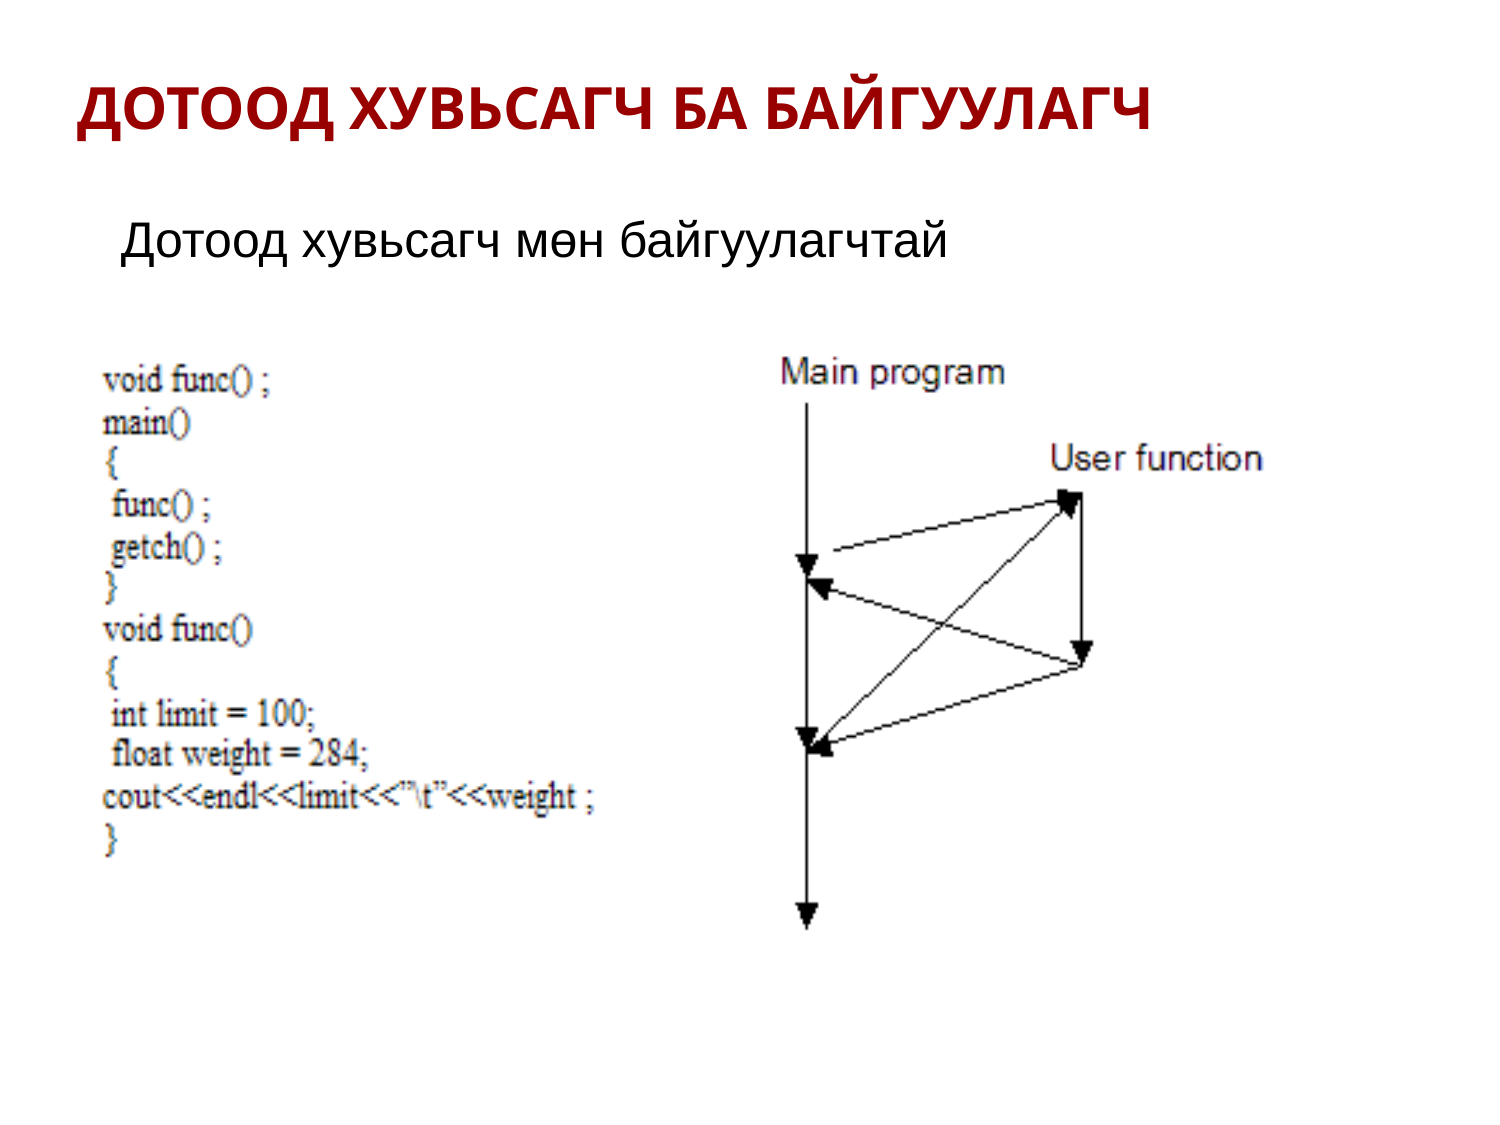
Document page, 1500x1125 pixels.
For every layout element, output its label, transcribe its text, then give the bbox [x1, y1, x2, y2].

text_box ДОТООД ХУВЬСАГЧ БА БАЙГУУЛАГЧ [62, 74, 1425, 138]
text_box Дотоод хувьсагч мөн байгуулагчтай [106, 199, 965, 276]
picture [768, 347, 1282, 944]
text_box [56, 347, 682, 861]
